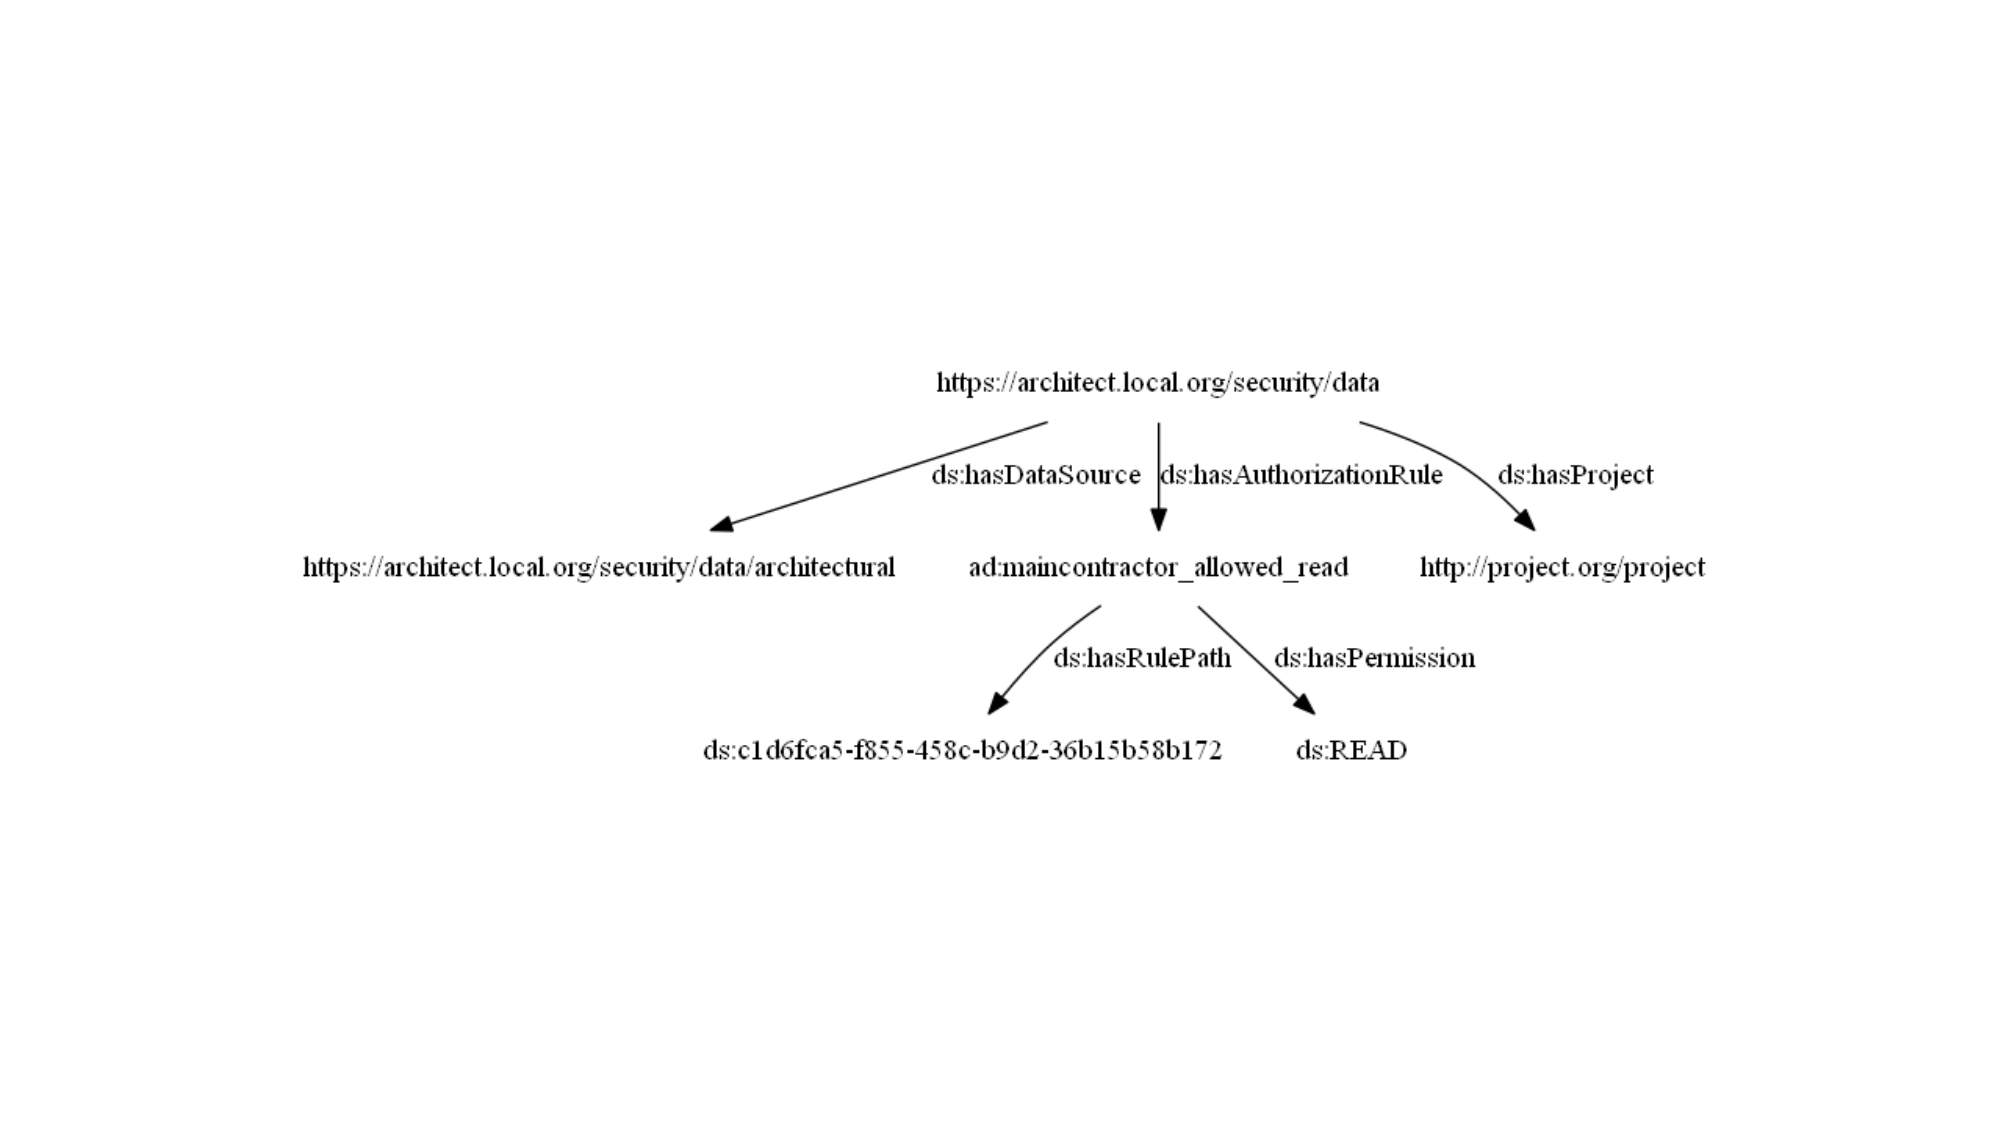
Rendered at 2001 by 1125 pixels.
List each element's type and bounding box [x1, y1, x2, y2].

picture [285, 345, 1715, 780]
